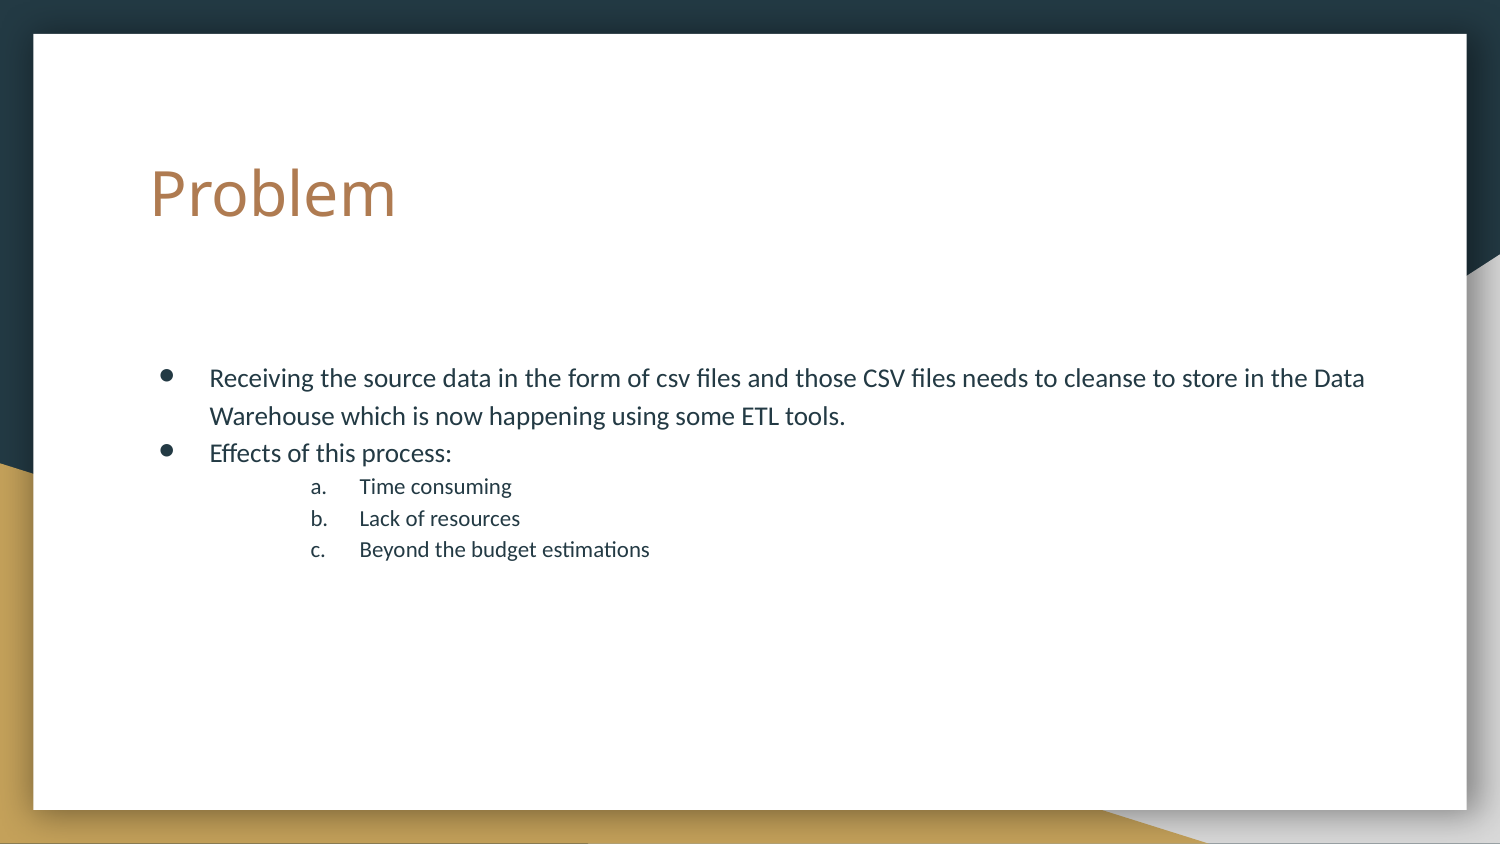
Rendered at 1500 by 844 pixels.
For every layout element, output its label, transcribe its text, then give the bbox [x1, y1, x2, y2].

list Receiving the source data in the form of csv files and those CSV files needs to cleanse to store in the Data Warehouse which is now happening using some ETL tools. Effects of this process: Time consuming Lack of resources Beyond the budget estimations [119, 341, 1381, 712]
title Problem [134, 138, 1366, 296]
